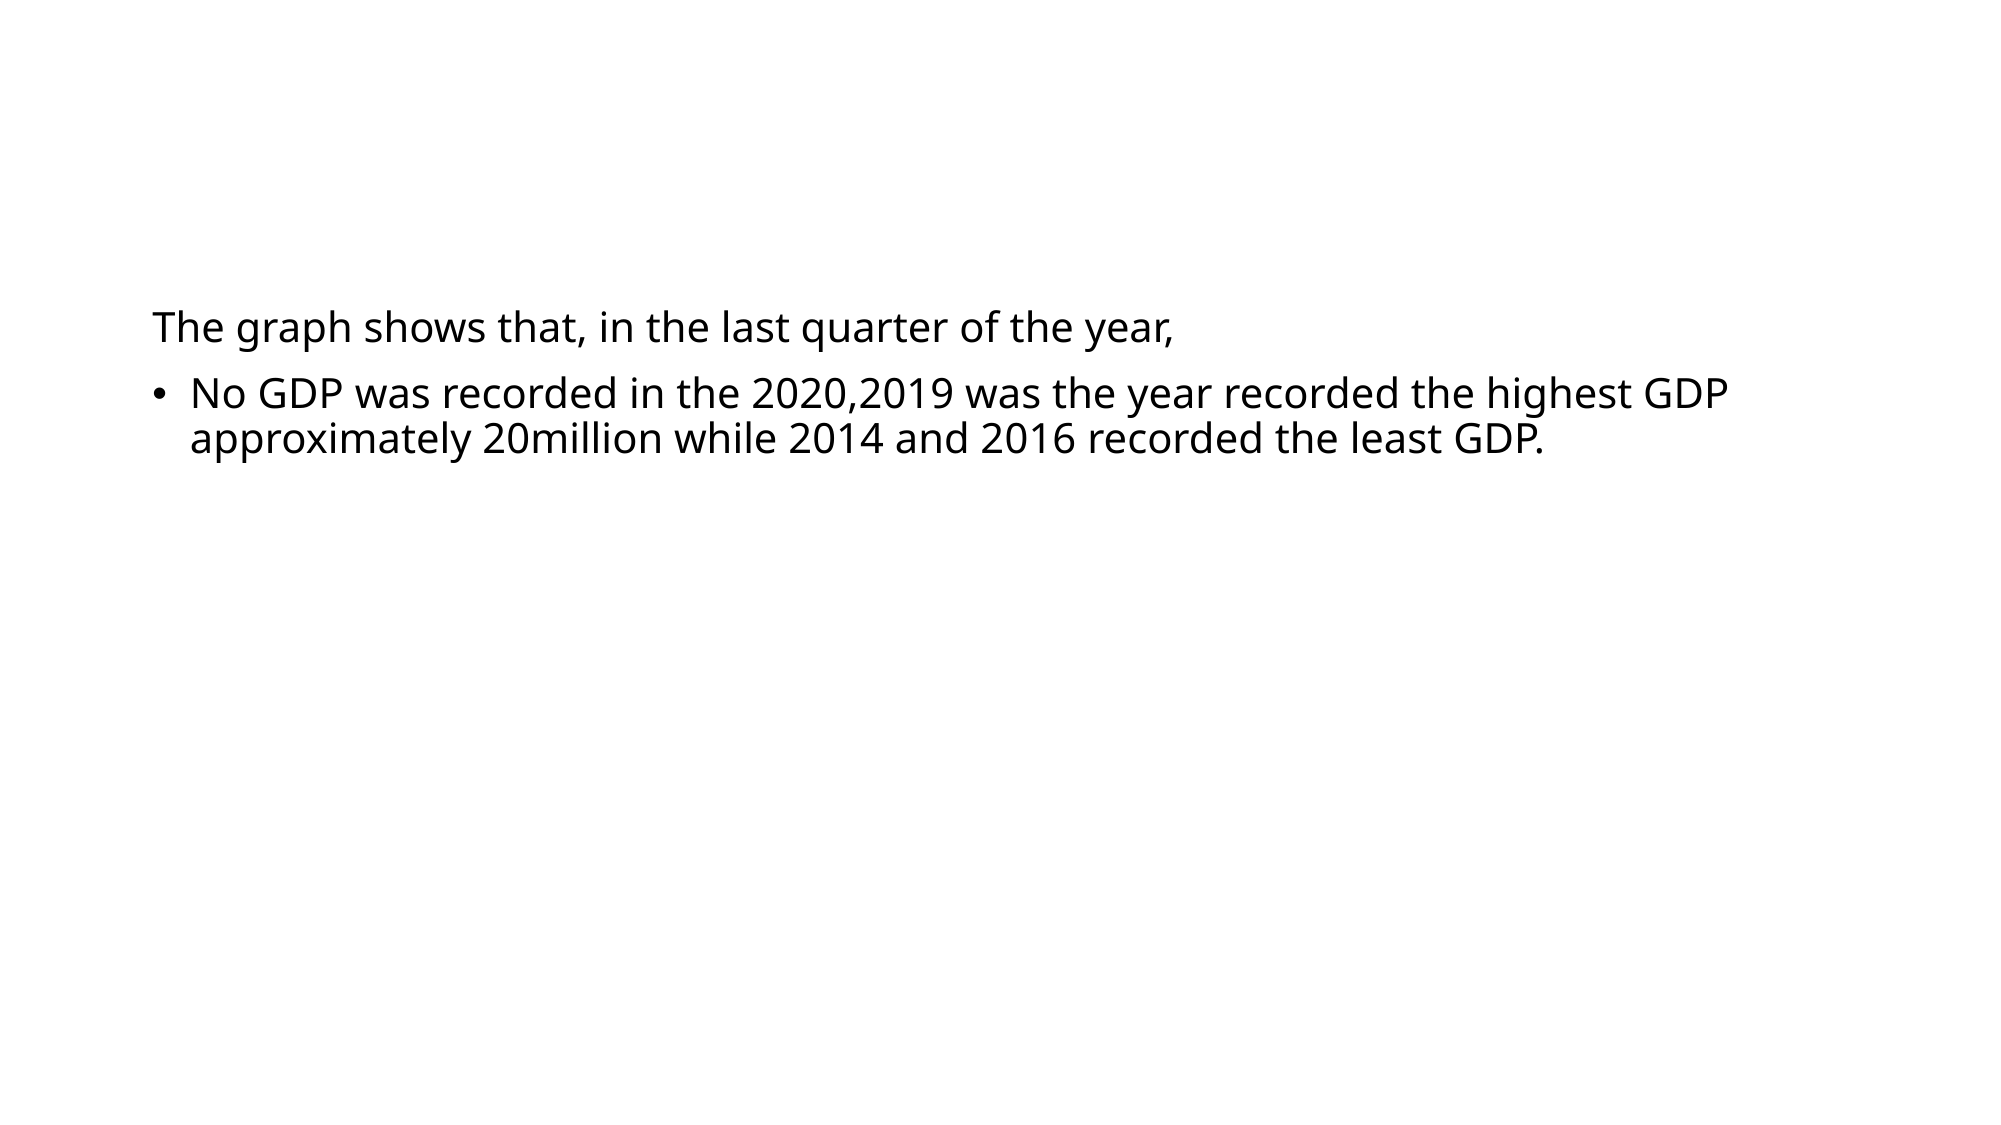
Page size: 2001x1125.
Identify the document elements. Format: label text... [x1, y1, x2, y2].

list The graph shows that, in the last quarter of the year, No GDP was recorded in the 2020,2019 was the year recorded the highest GDP approximately 20million while 2014 and 2016 recorded the least GDP. [137, 299, 1863, 1014]
